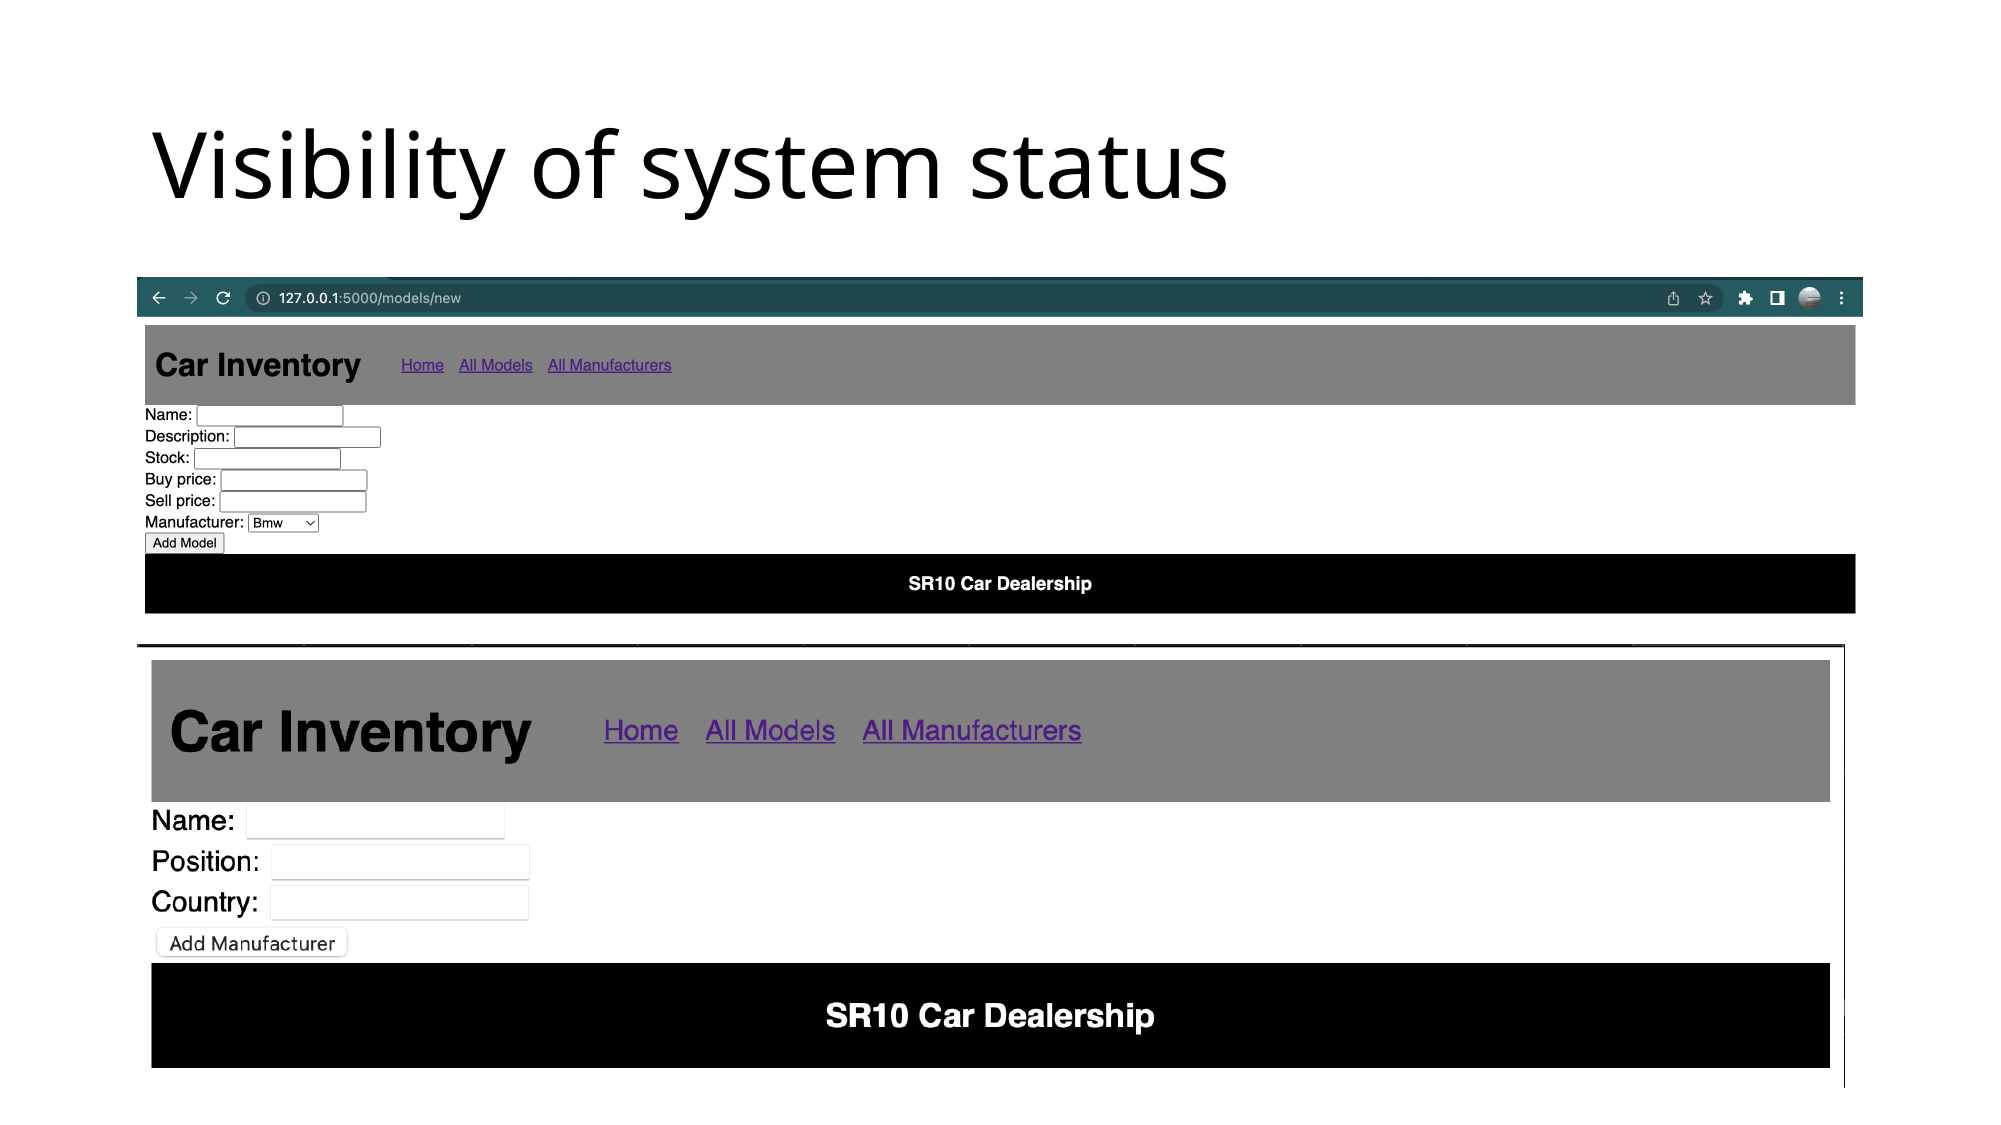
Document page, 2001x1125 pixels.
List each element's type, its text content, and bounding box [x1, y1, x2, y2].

picture [137, 644, 1845, 1088]
title Visibility of system status [137, 59, 1863, 277]
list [137, 277, 1863, 629]
